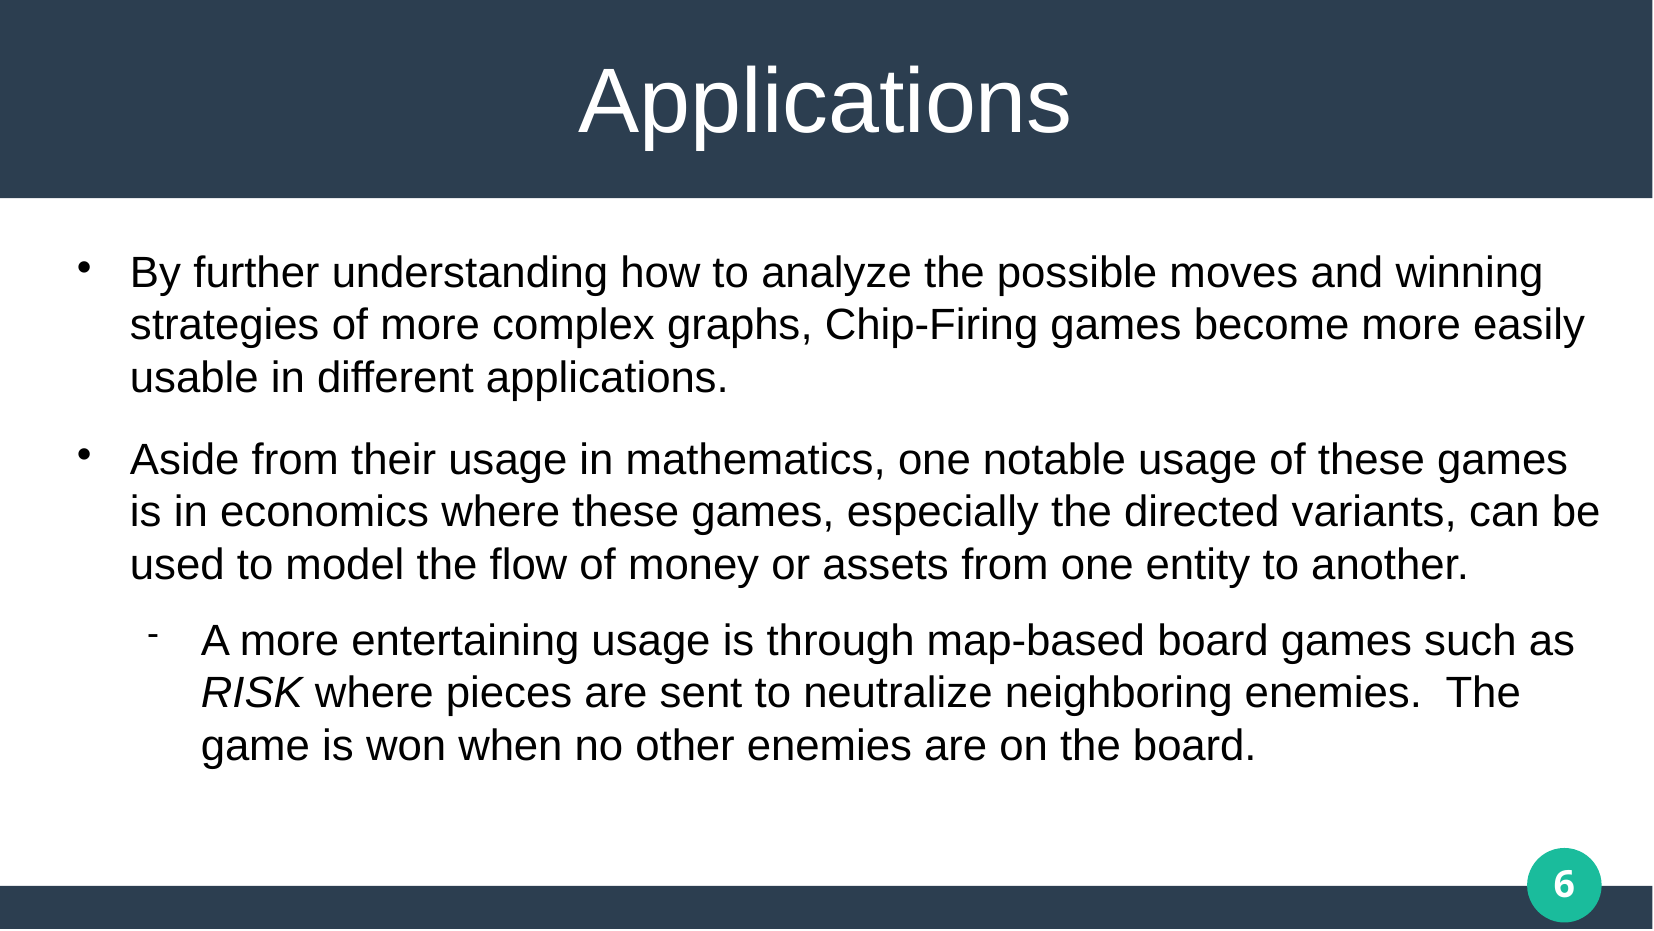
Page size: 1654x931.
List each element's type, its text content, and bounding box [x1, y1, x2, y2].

list By further understanding how to analyze the possible moves and winning strategies of more complex graphs, Chip-Firing games become more easily usable in different applications. Aside from their usage in mathematics, one notable usage of these games is in economics where these games, especially the directed variants, can be used to model the flow of money or assets from one entity to another. A more entertaining usage is through map-based board games such as RISK where pieces are sent to neutralize neighboring enemies. The game is won when no other enemies are on the board. [59, 243, 1612, 863]
title Applications [59, 0, 1594, 198]
